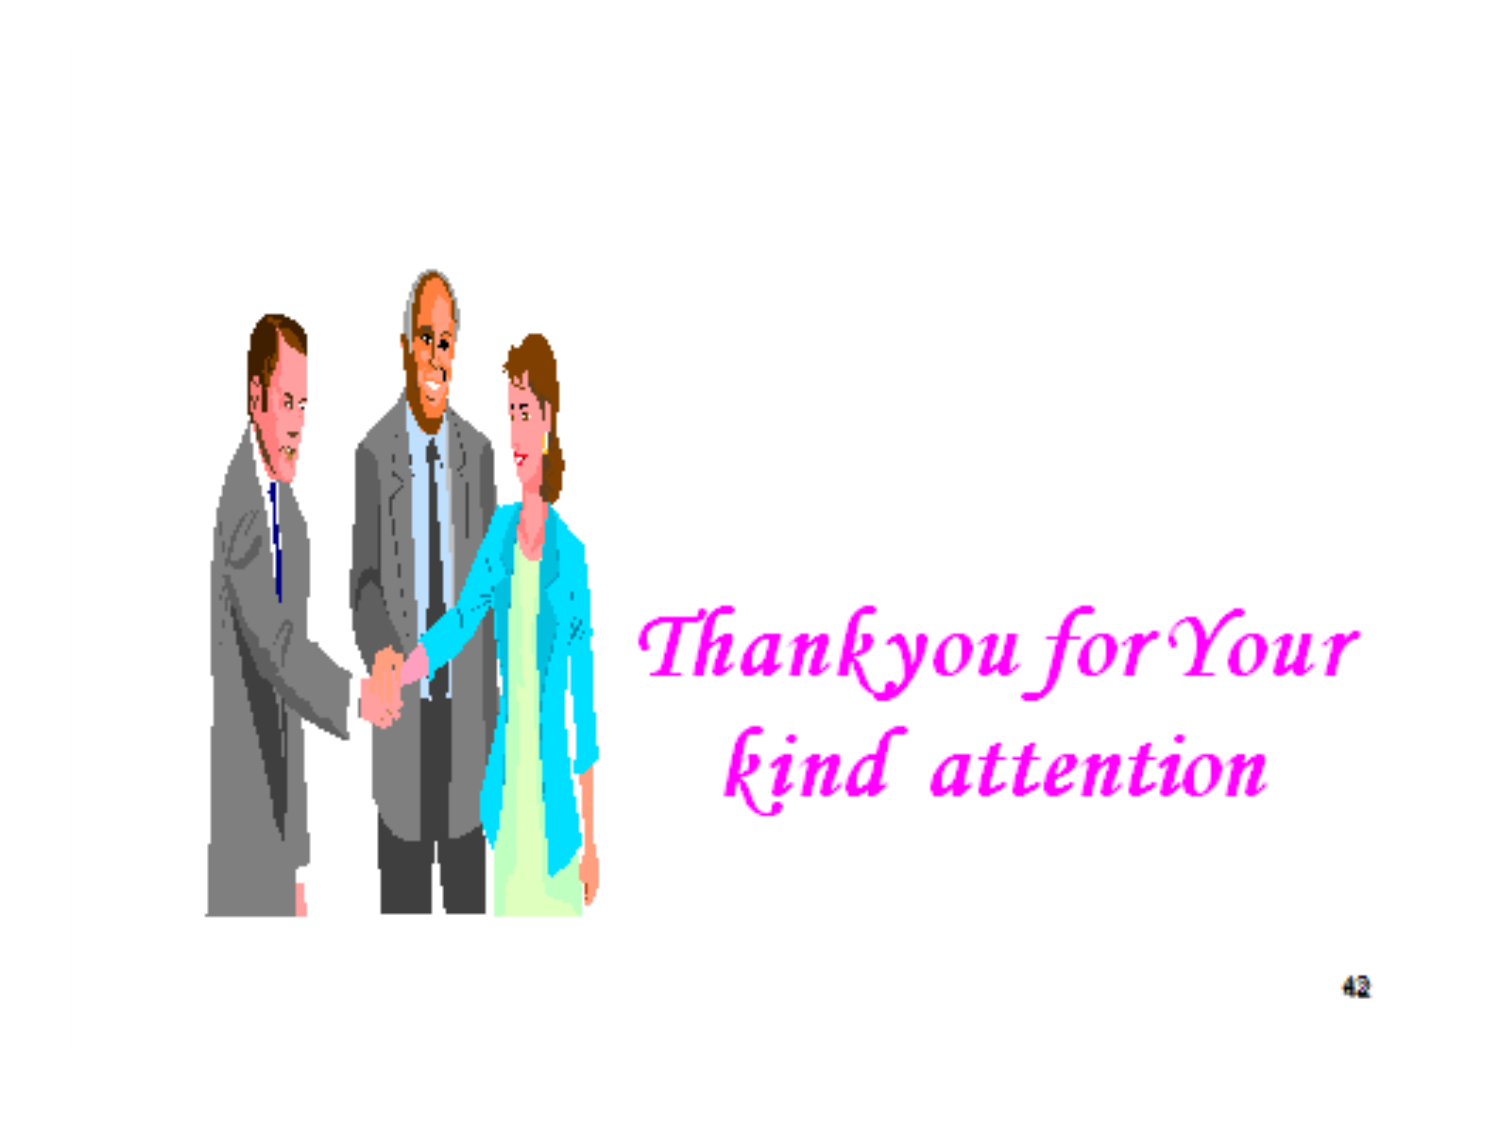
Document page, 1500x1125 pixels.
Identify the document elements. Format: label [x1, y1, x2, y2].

picture [70, 46, 1430, 1055]
